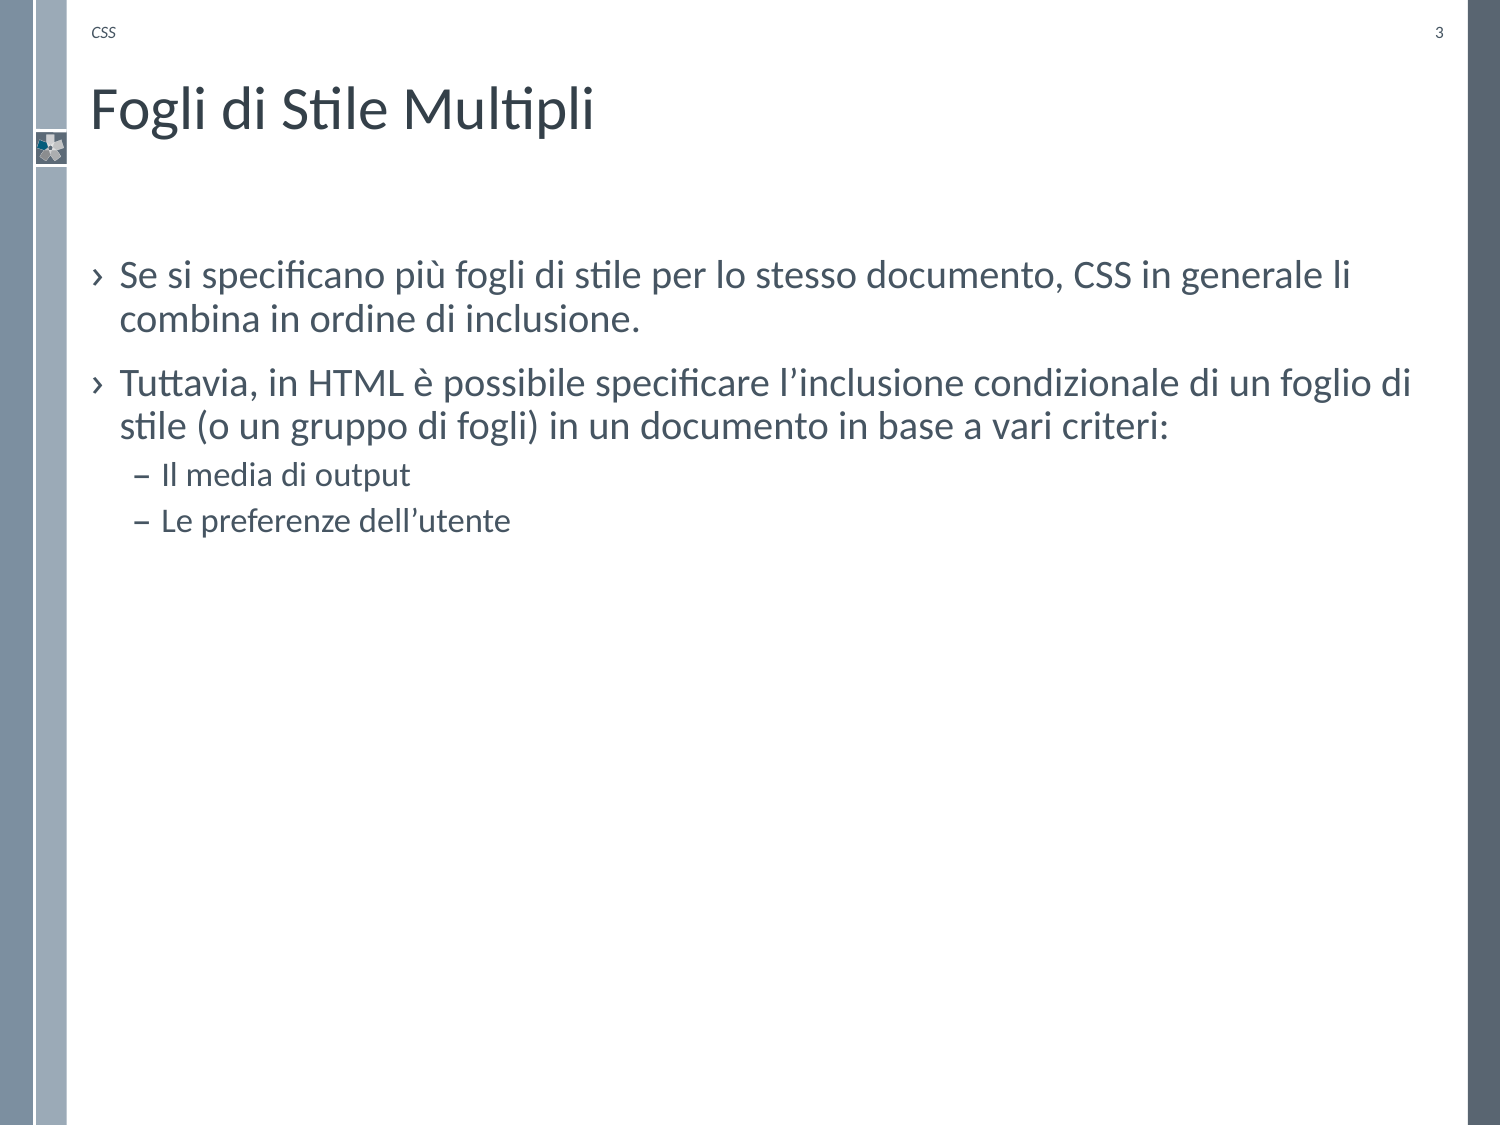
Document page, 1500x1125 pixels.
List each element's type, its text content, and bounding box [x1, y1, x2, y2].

title Fogli di Stile Multipli [75, 68, 1459, 233]
picture [37, 134, 64, 161]
list Se si specificano più fogli di stile per lo stesso documento, CSS in generale li combina in ordine di inclusione. Tuttavia, in HTML è possibile specificare l’inclusione condizionale di un foglio di stile (o un gruppo di fogli) in un documento in base a vari criteri: Il media di output Le preferenze dell’utente [76, 246, 1459, 1106]
slide_number 3 [1370, 8, 1459, 55]
footer CSS [76, 8, 566, 55]
